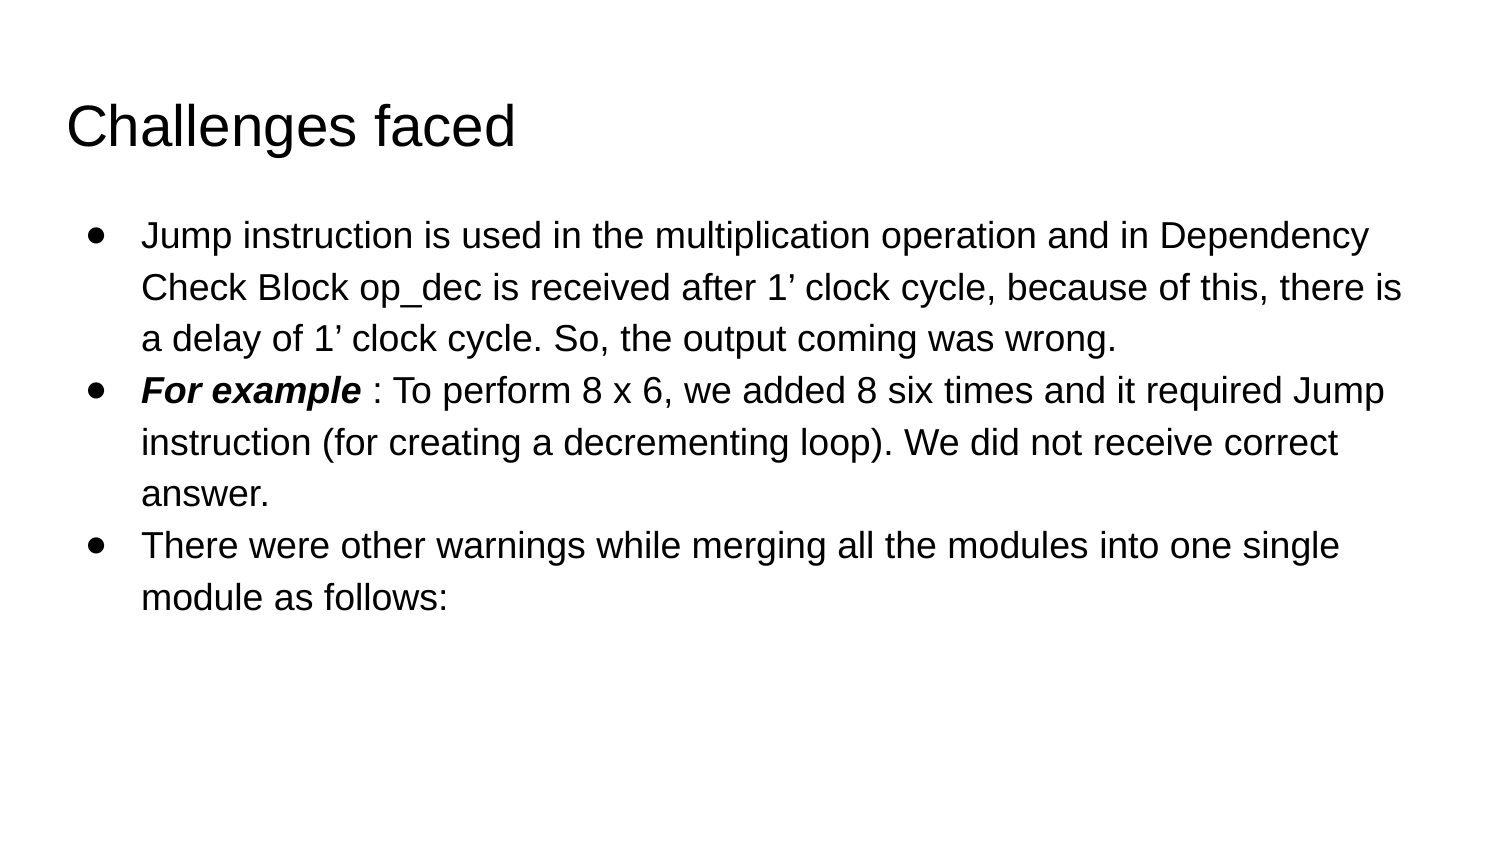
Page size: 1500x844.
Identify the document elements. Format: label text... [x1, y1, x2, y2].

list Jump instruction is used in the multiplication operation and in Dependency Check Block op_dec is received after 1’ clock cycle, because of this, there is a delay of 1’ clock cycle. So, the output coming was wrong. For example : To perform 8 x 6, we added 8 six times and it required Jump instruction (for creating a decrementing loop). We did not receive correct answer. There were other warnings while merging all the modules into one single module as follows: [51, 189, 1449, 750]
title Challenges faced [51, 72, 1449, 167]
